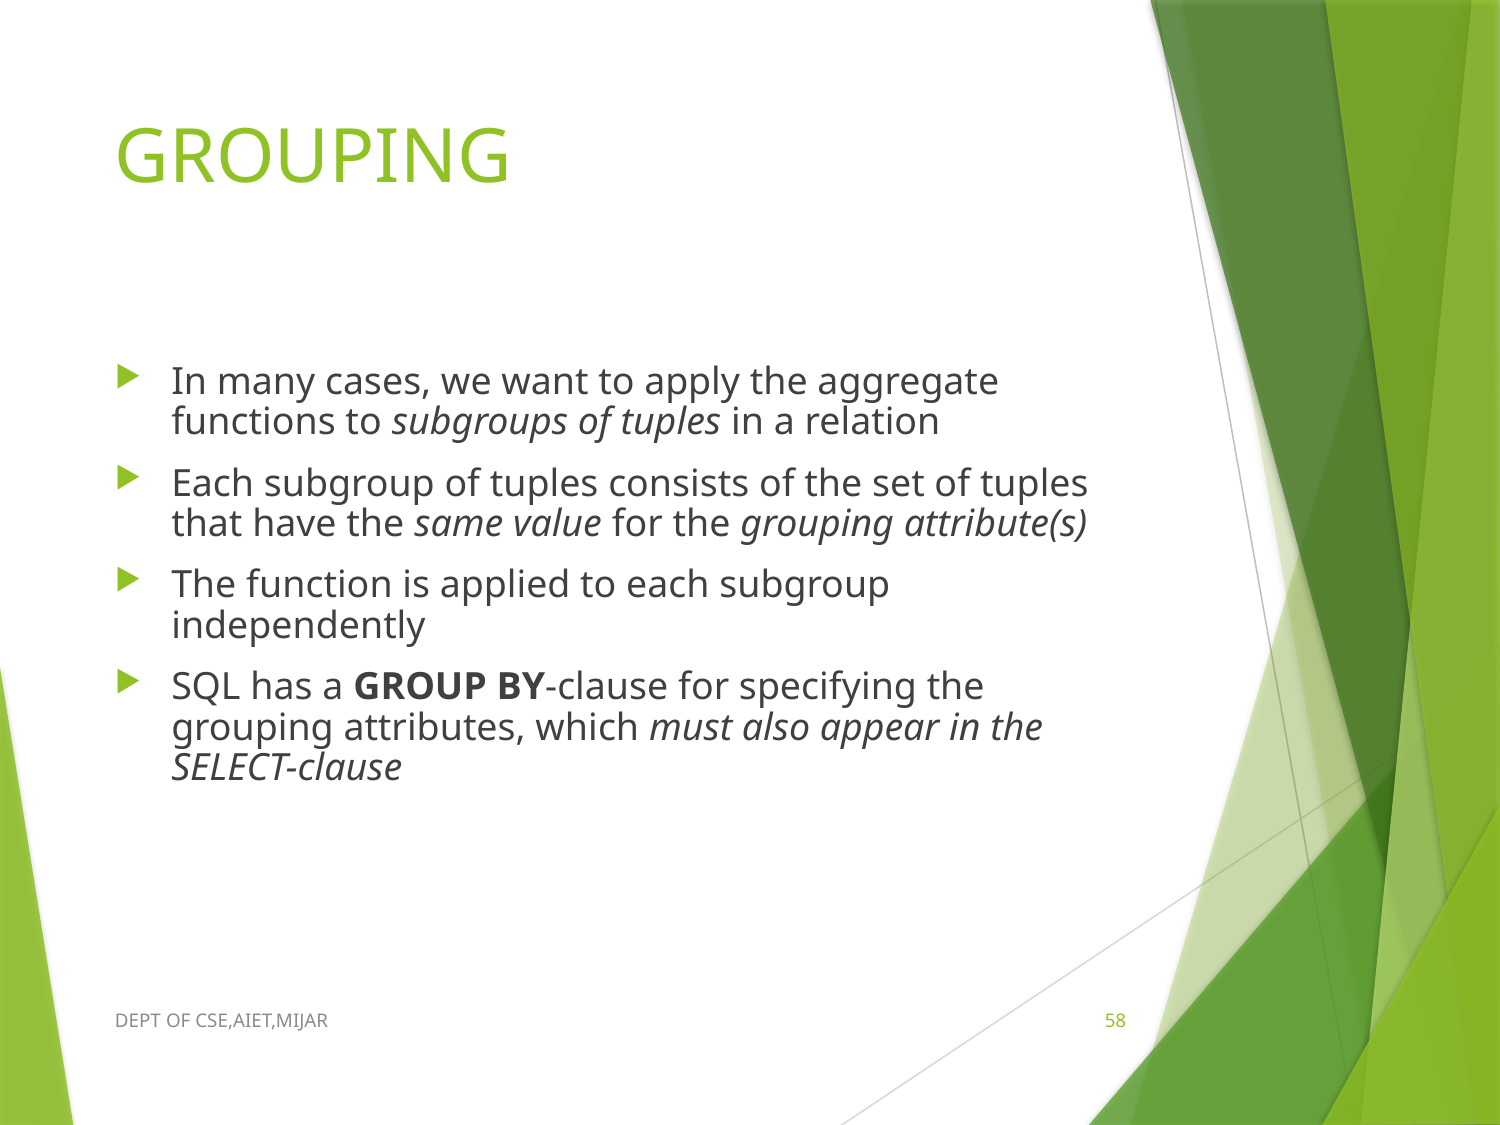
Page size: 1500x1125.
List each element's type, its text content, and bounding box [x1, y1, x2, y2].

list In many cases, we want to apply the aggregate functions to subgroups of tuples in a relation Each subgroup of tuples consists of the set of tuples that have the same value for the grouping attribute(s) The function is applied to each subgroup independently SQL has a GROUP BY-clause for specifying the grouping attributes, which must also appear in the SELECT-clause [99, 354, 1142, 992]
footer DEPT OF CSE,AIET,MIJAR [99, 991, 859, 1051]
title GROUPING [99, 99, 1142, 317]
slide_number 58 [1057, 991, 1142, 1051]
